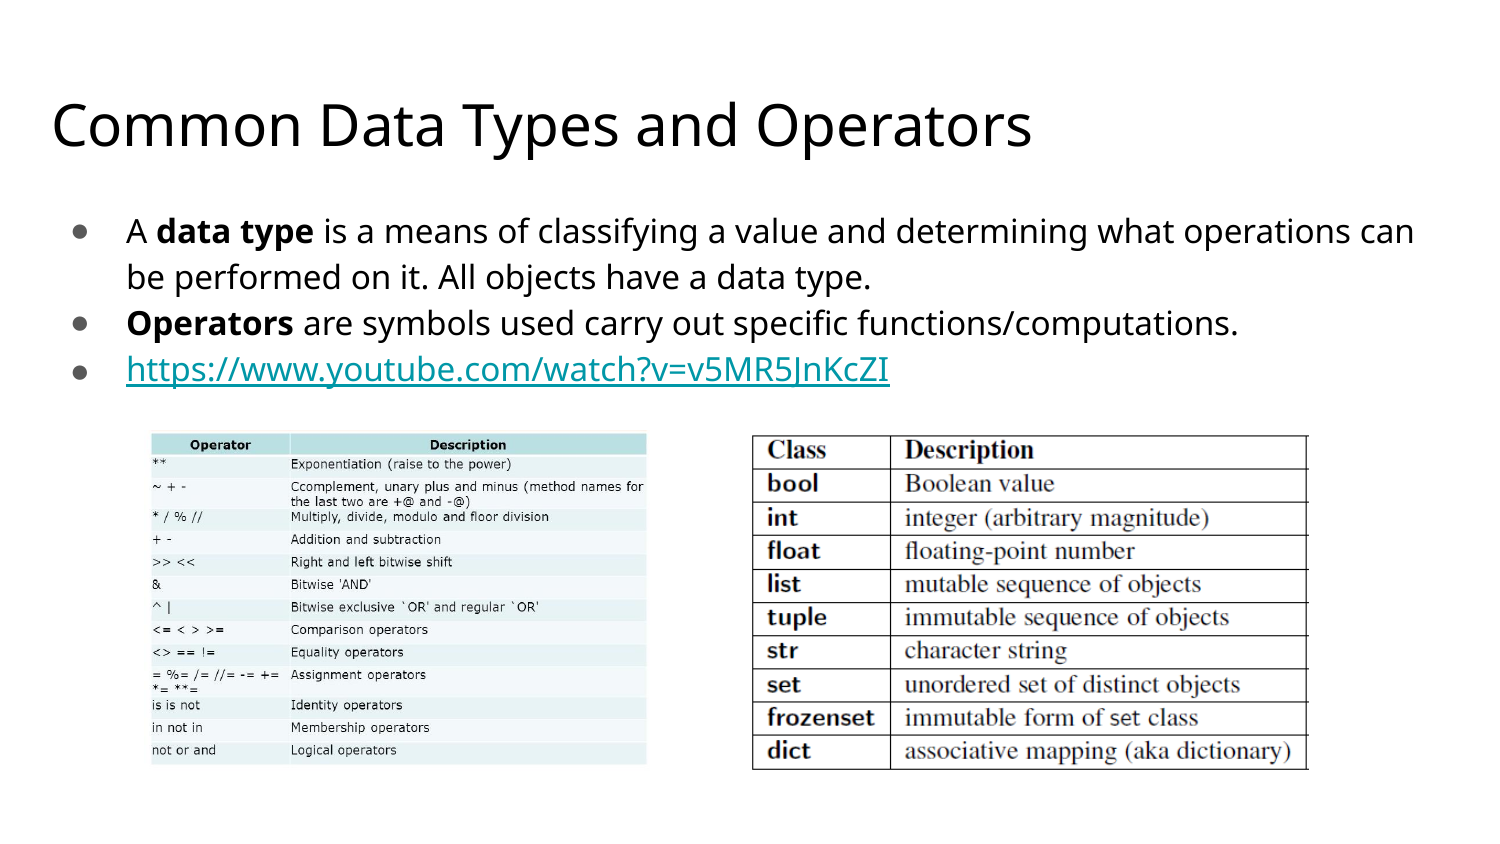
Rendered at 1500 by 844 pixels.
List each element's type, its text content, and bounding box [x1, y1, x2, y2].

picture [144, 430, 650, 771]
title Common Data Types and Operators [51, 72, 1449, 167]
picture [749, 431, 1309, 771]
list A data type is a means of classifying a value and determining what operations can be performed on it. All objects have a data type. Operators are symbols used carry out specific functions/computations. https://www.youtube.com/watch?v=v5MR5JnKcZI [51, 189, 1449, 750]
